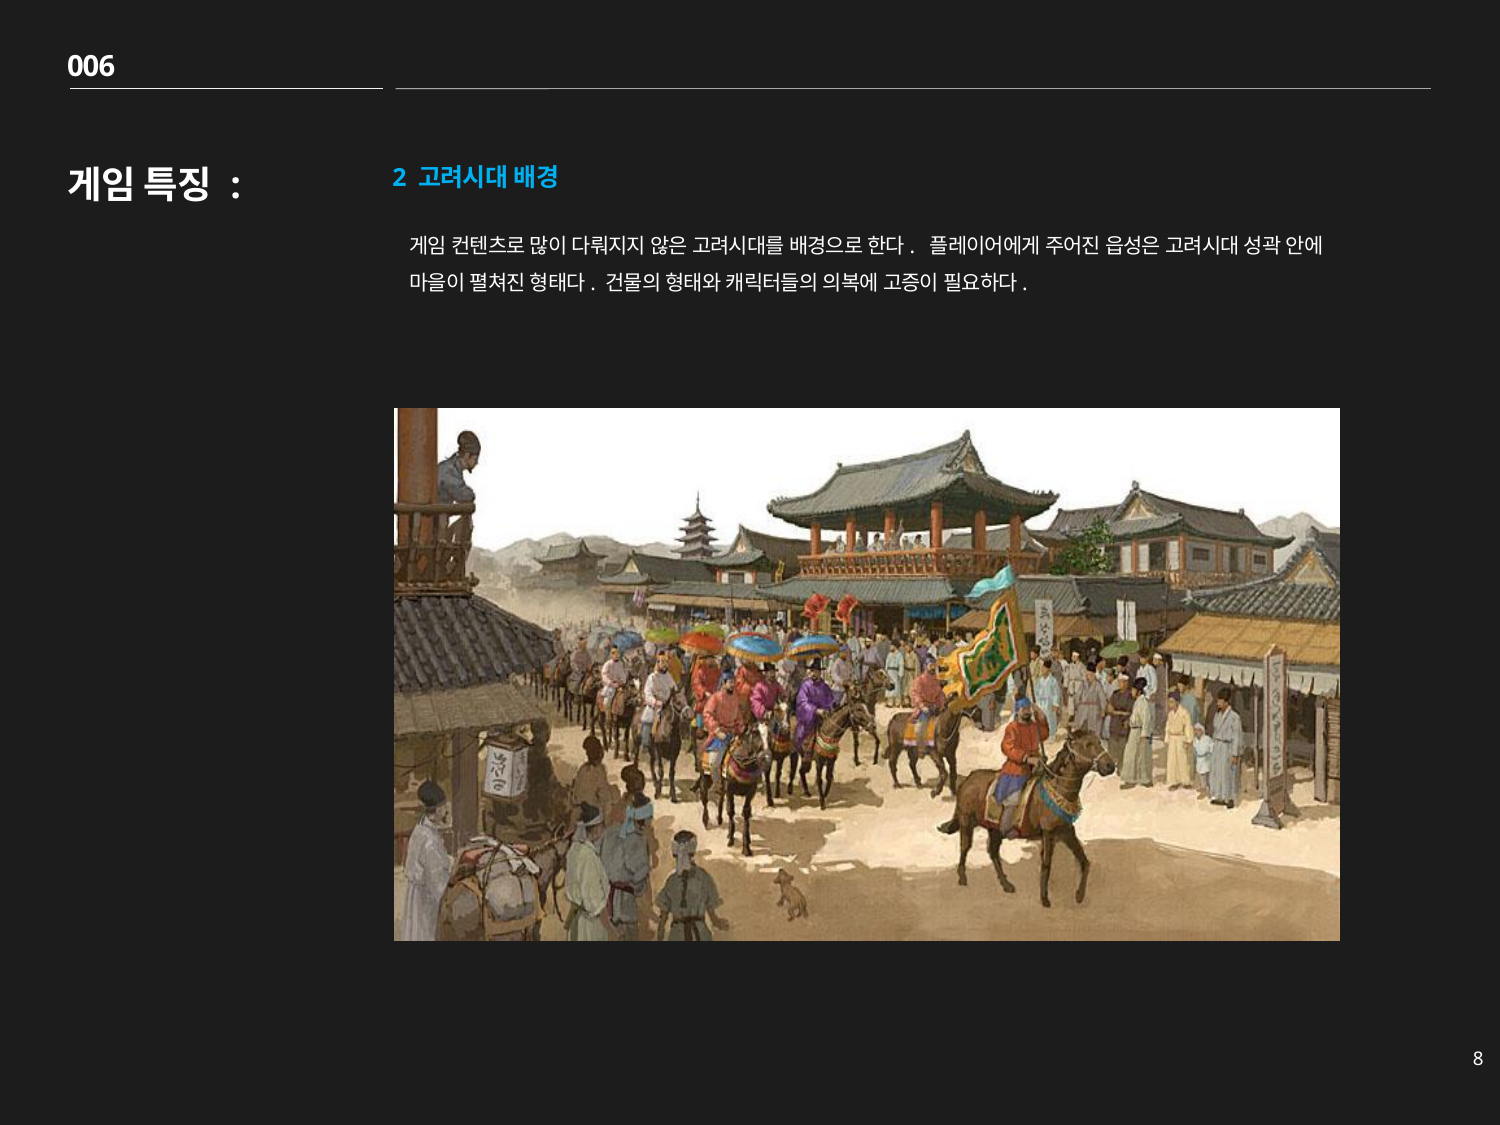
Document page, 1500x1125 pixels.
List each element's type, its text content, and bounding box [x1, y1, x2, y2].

text_box 2 고려시대 배경 [384, 154, 803, 199]
text_box 006 [52, 39, 131, 90]
text_box 게임 컨텐츠로 많이 다뤄지지 않은 고려시대를 배경으로 한다. 플레이어에게 주어진 읍성은 고려시대 성곽 안에 마을이 펼쳐진 형태다. 건물의 형태와 캐릭터들의 의복에 고증이 필요하다. [394, 212, 1340, 303]
text_box 8 [1377, 1039, 1499, 1080]
picture [394, 408, 1340, 941]
title 게임 특징 : [52, 153, 384, 395]
